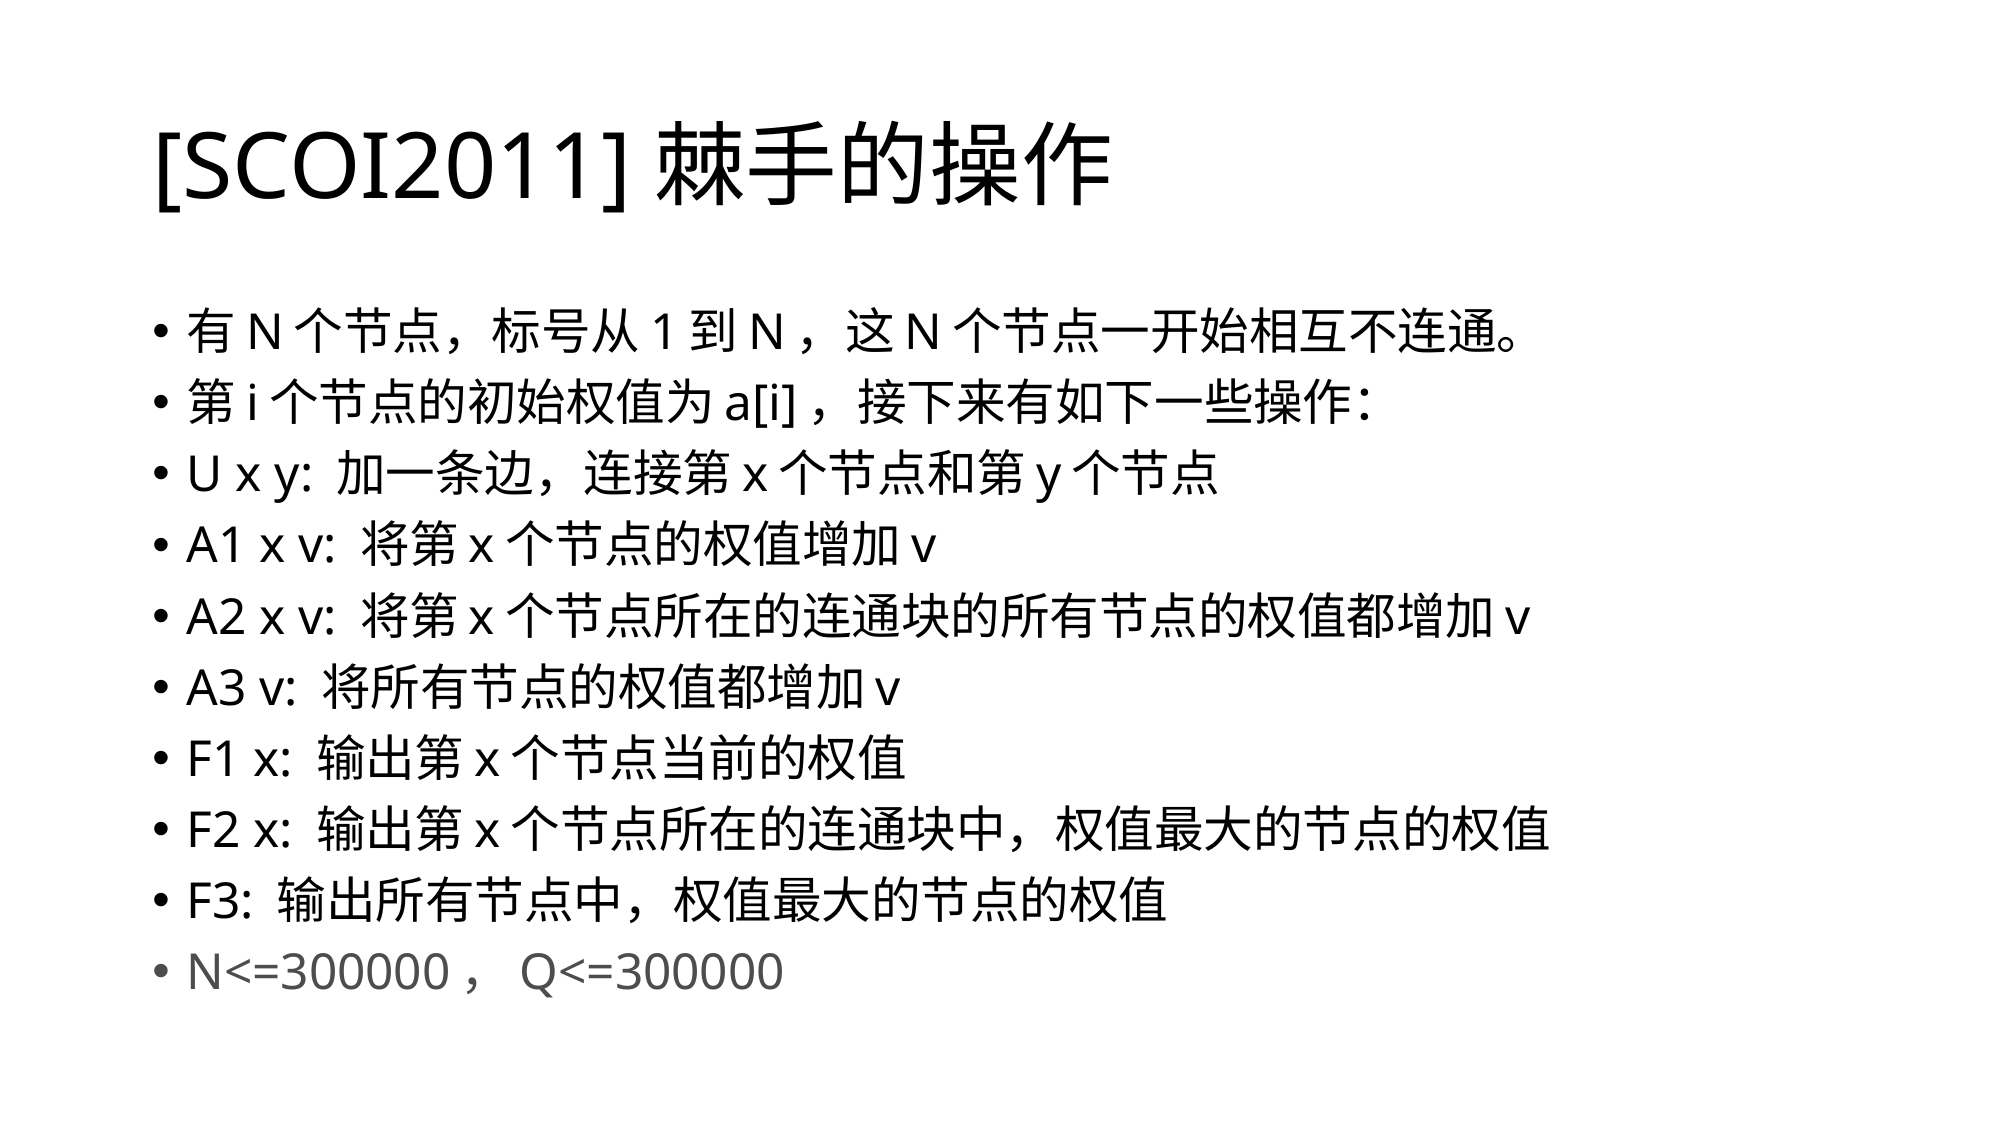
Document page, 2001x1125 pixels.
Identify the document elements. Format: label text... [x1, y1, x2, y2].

title [SCOI2011]棘手的操作 [137, 59, 1863, 278]
list 有N个节点，标号从1到N，这N个节点一开始相互不连通。 第i个节点的初始权值为a[i]，接下来有如下一些操作： U x y: 加一条边，连接第x个节点和第y个节点 A1 x v: 将第x个节点的权值增加v A2 x v: 将第x个节点所在的连通块的所有节点的权值都增加v A3 v: 将所有节点的权值都增加v F1 x: 输出第x个节点当前的权值 F2 x: 输出第x个节点所在的连通块中，权值最大的节点的权值 F3: 输出所有节点中，权值最大的节点的权值 N<=300000，Q<=300000 [137, 299, 1863, 1014]
